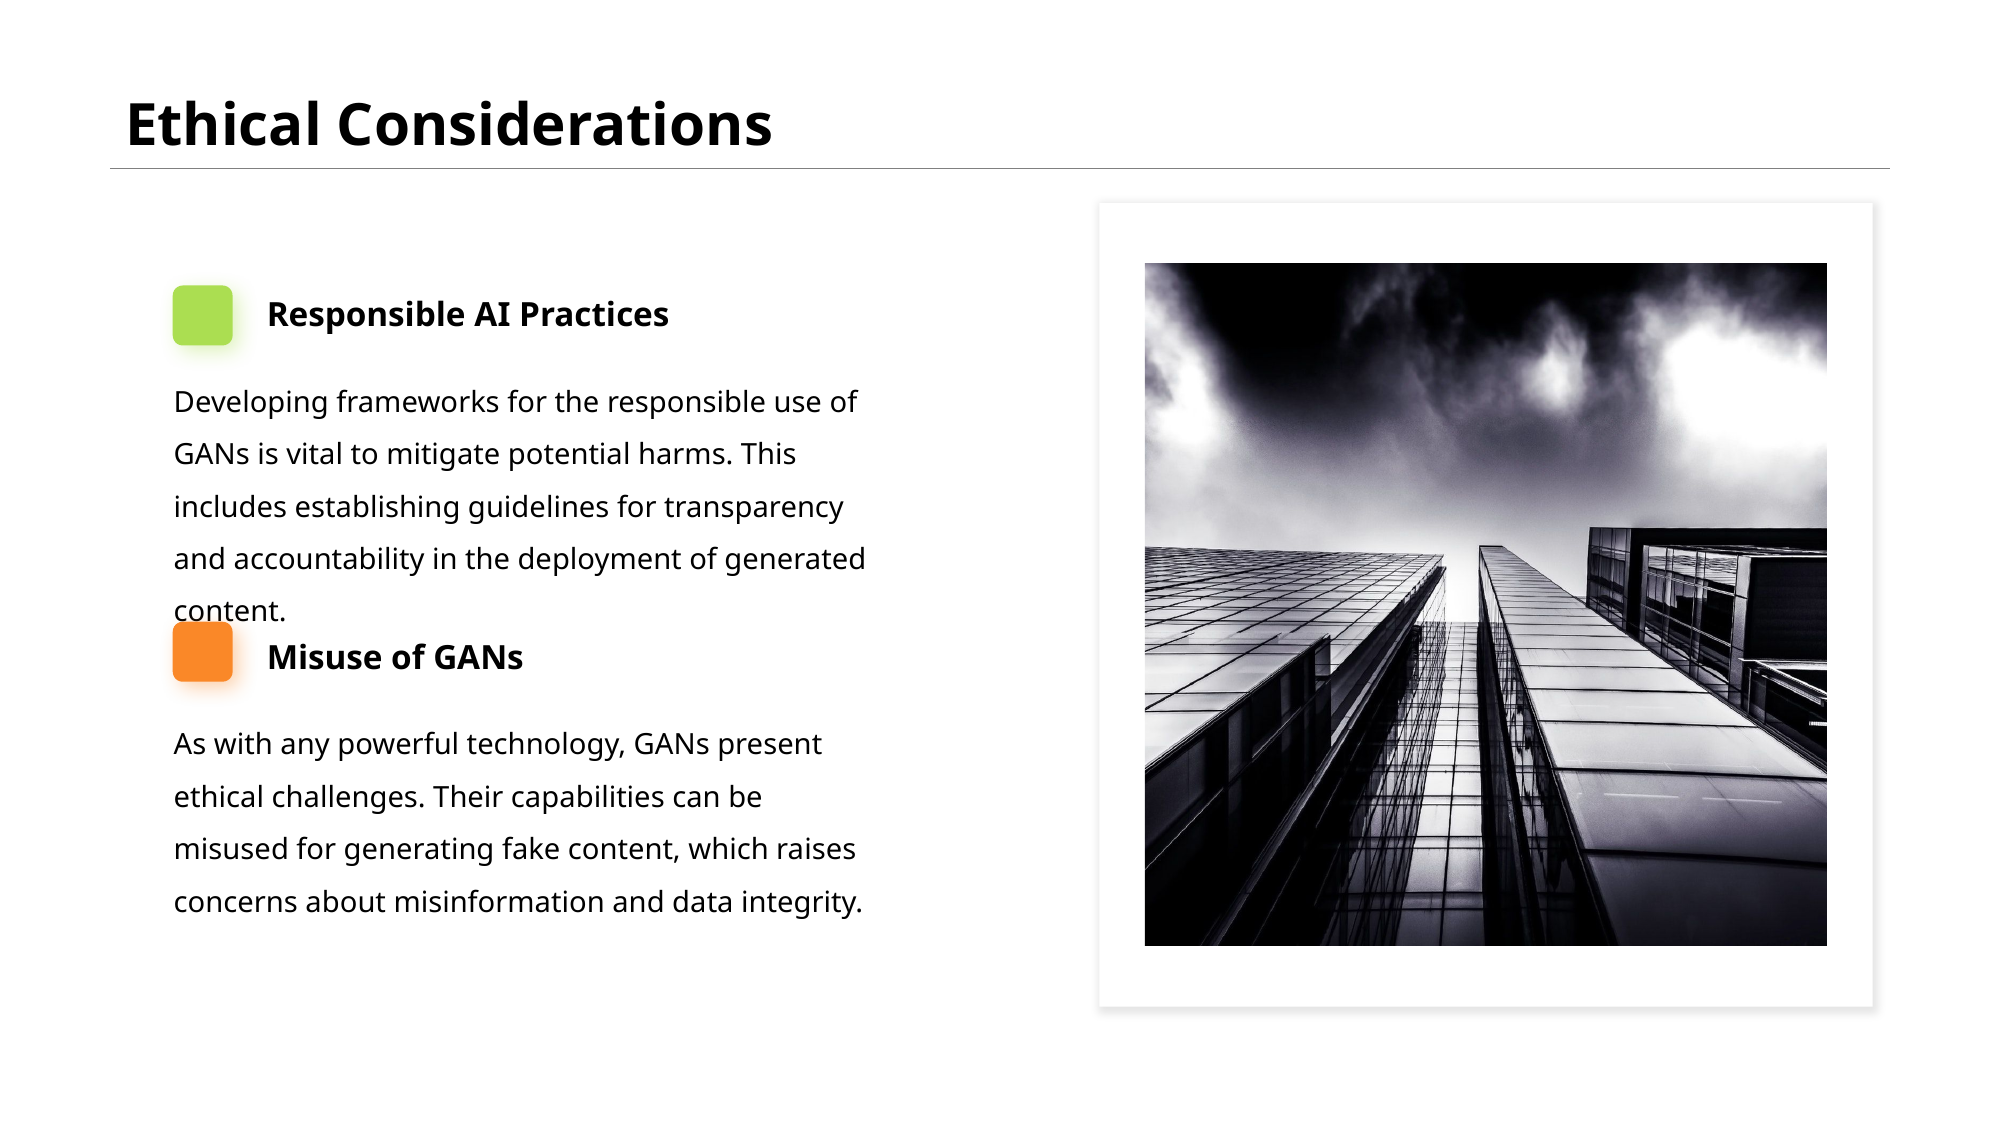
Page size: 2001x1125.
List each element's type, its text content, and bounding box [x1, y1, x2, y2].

text_box [1099, 203, 1873, 1007]
text_box [172, 285, 233, 346]
text_box [170, 617, 249, 682]
text_box [1144, 263, 1827, 946]
text_box As with any powerful technology, GANs present ethical challenges. Their capabilities can be misused for generating fake content, which raises concerns about misinformation and data integrity. [158, 700, 887, 926]
text_box Developing frameworks for the responsible use of GANs is vital to mitigate potential harms. This includes establishing guidelines for transparency and accountability in the deployment of generated content. [158, 358, 887, 636]
title Ethical Considerations [109, 0, 1890, 166]
text_box Misuse of GANs [251, 628, 887, 684]
text_box Responsible AI Practices [251, 285, 887, 341]
